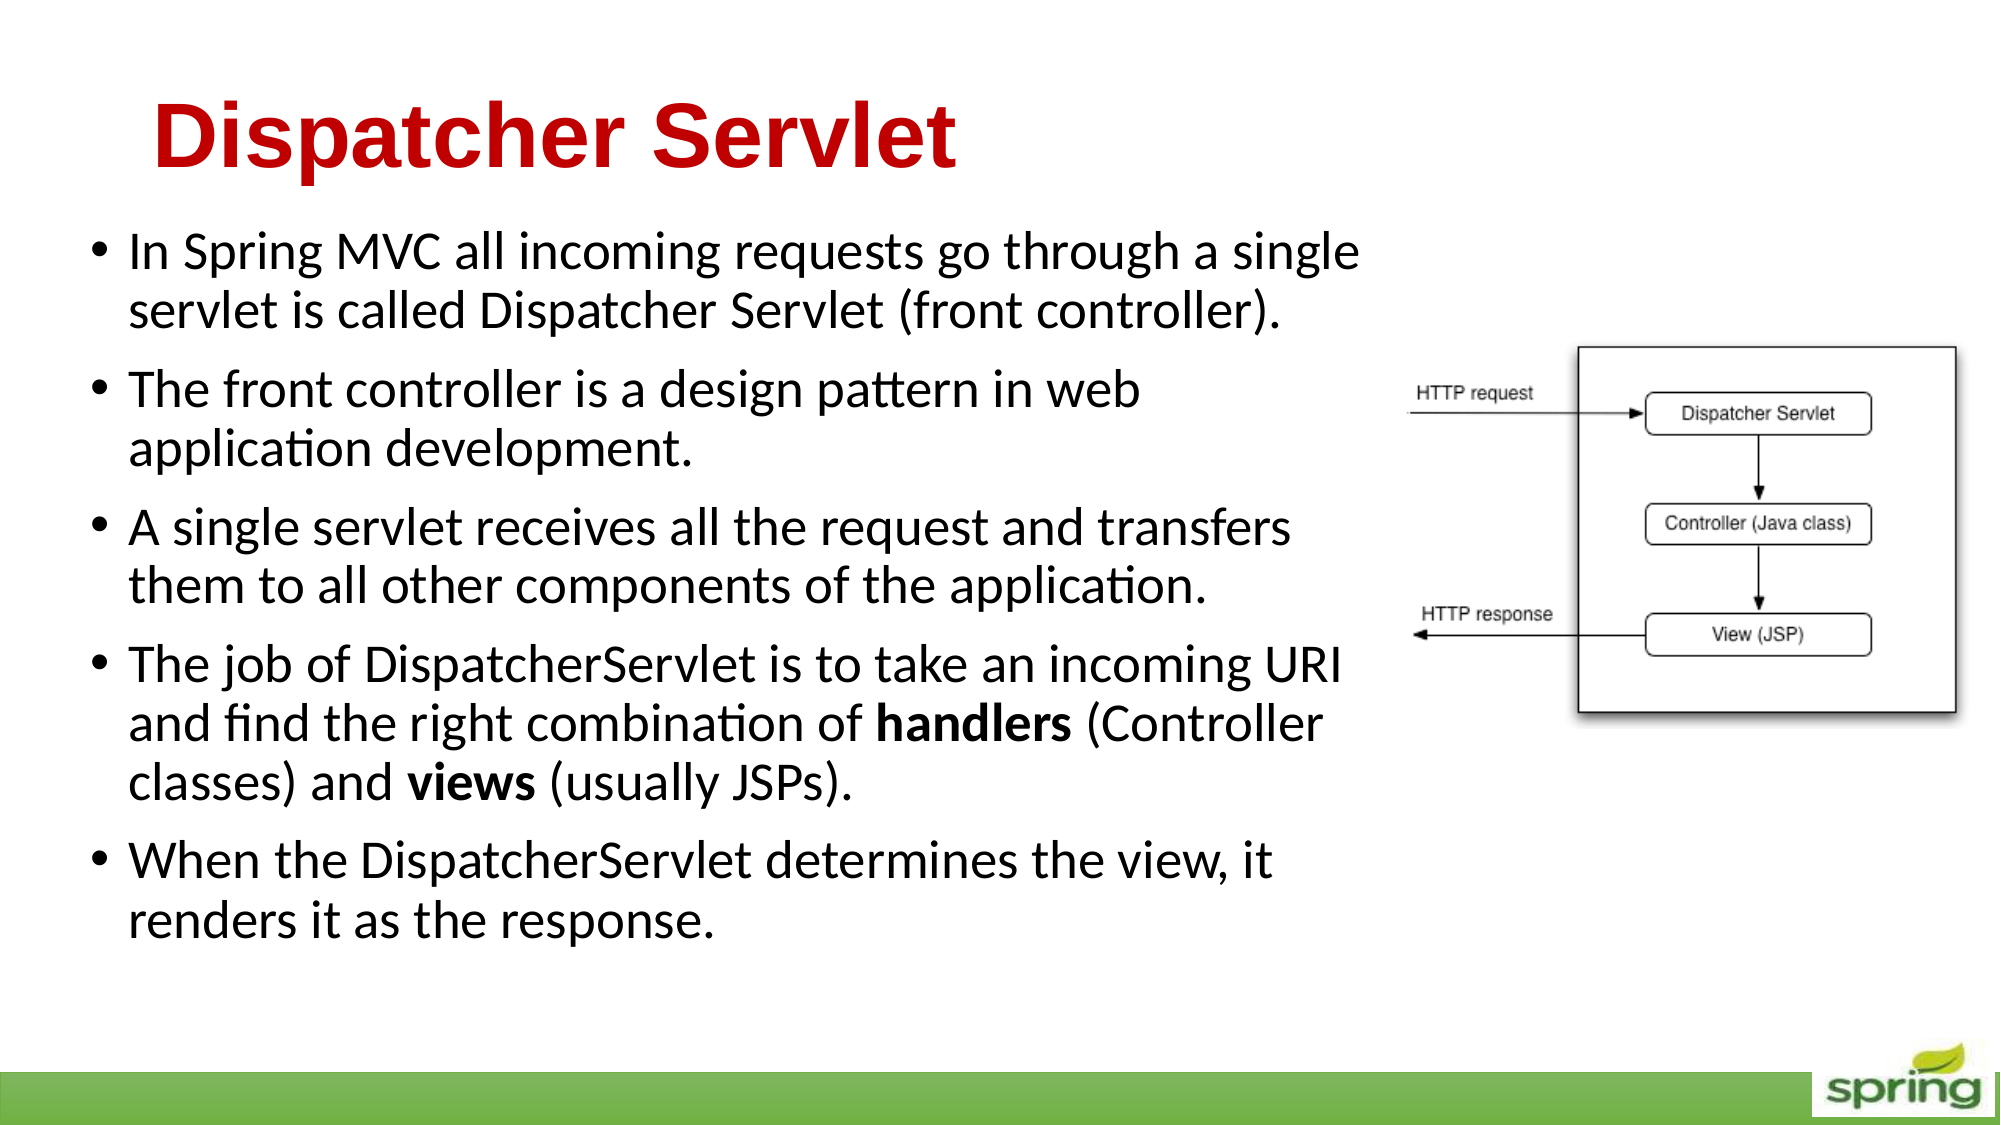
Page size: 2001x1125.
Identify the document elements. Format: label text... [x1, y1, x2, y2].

list In Spring MVC all incoming requests go through a single servlet is called Dispatcher Servlet (front controller). The front controller is a design pattern in web application development. A single servlet receives all the request and transfers them to all other components of the application. The job of DispatcherServlet is to take an incoming URI and find the right combination of handlers (Controller classes) and views (usually JSPs). When the DispatcherServlet determines the view, it renders it as the response. [75, 215, 1402, 1039]
title Dispatcher Servlet [137, 59, 1863, 216]
picture [1401, 334, 1971, 729]
picture [1812, 1038, 1995, 1117]
